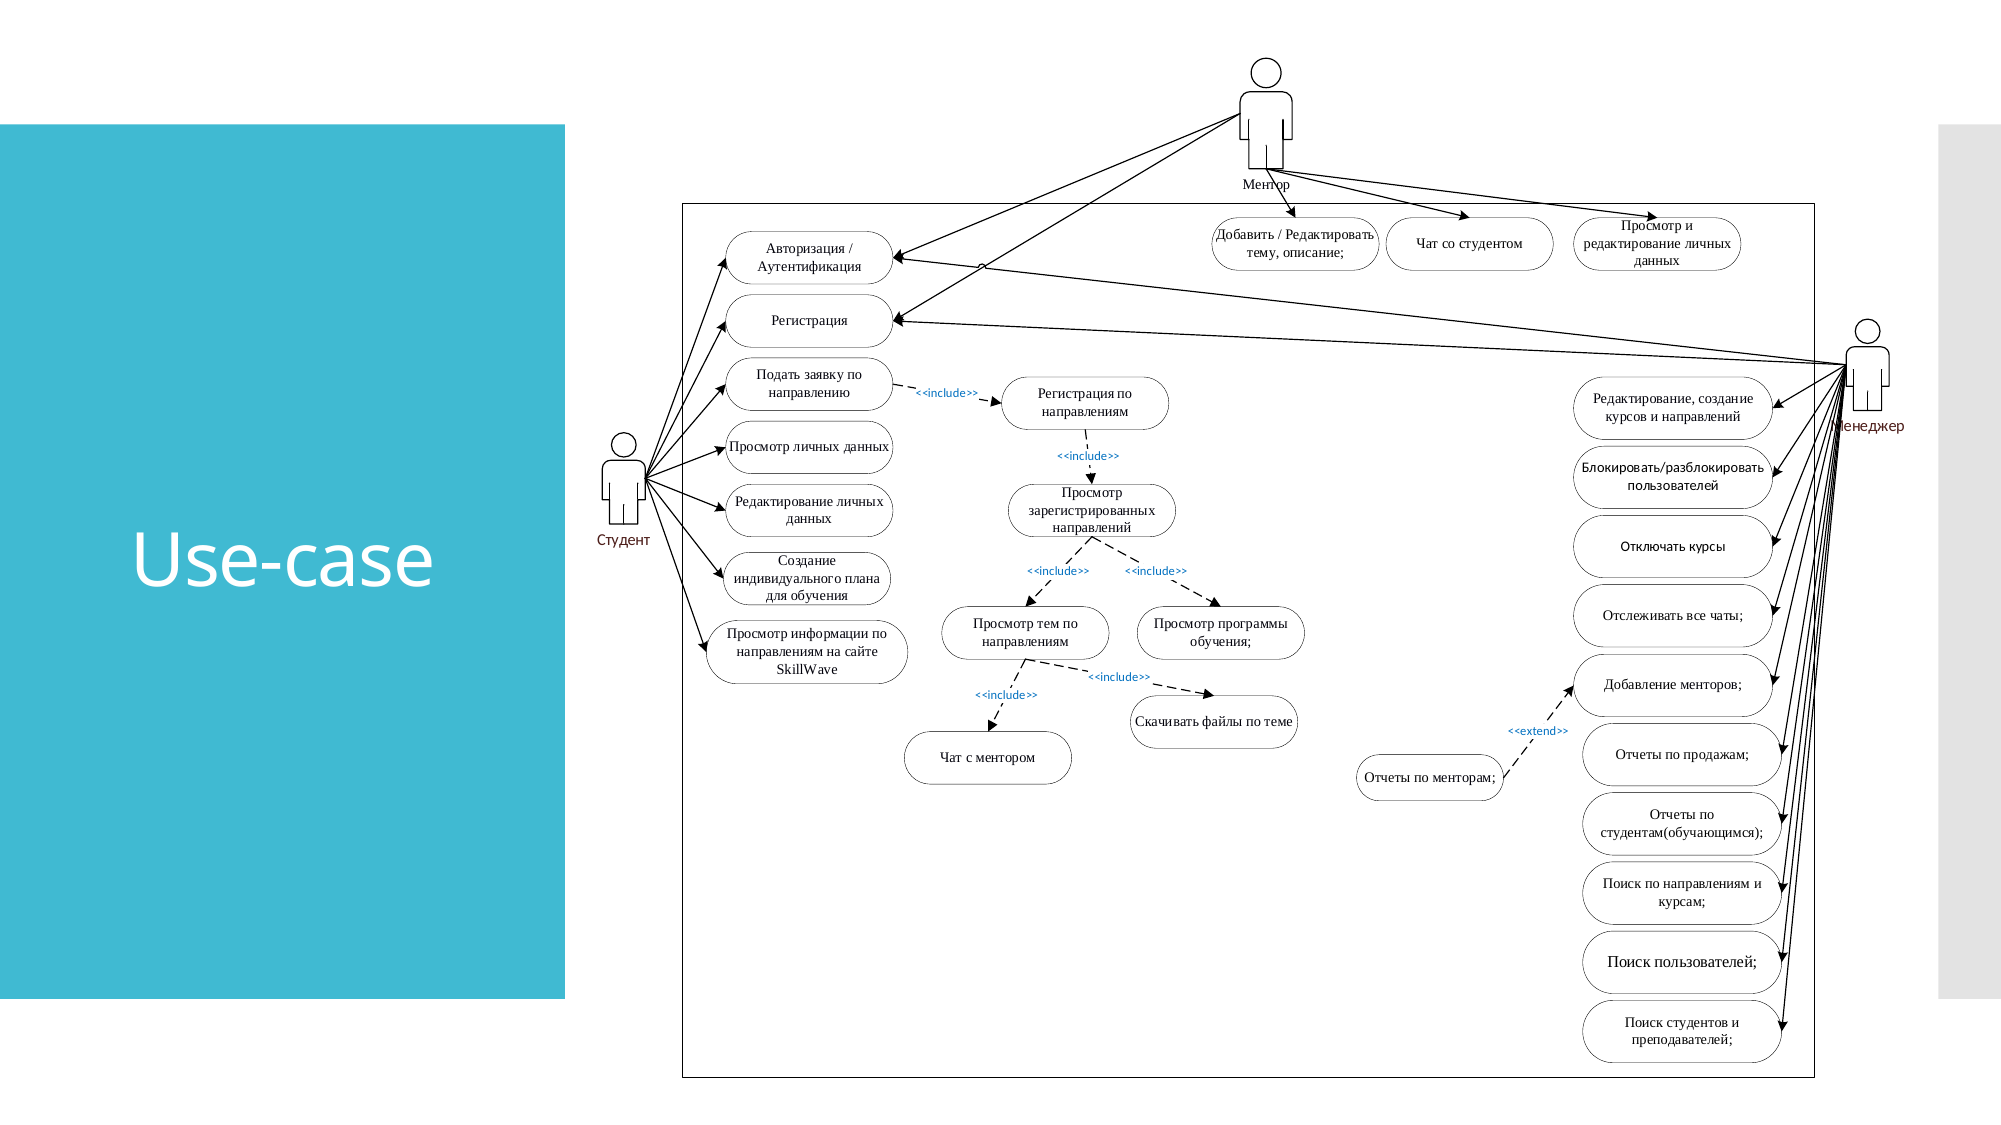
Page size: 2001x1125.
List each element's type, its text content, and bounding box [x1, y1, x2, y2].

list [586, 55, 1914, 1079]
title Use-case [41, 184, 525, 940]
